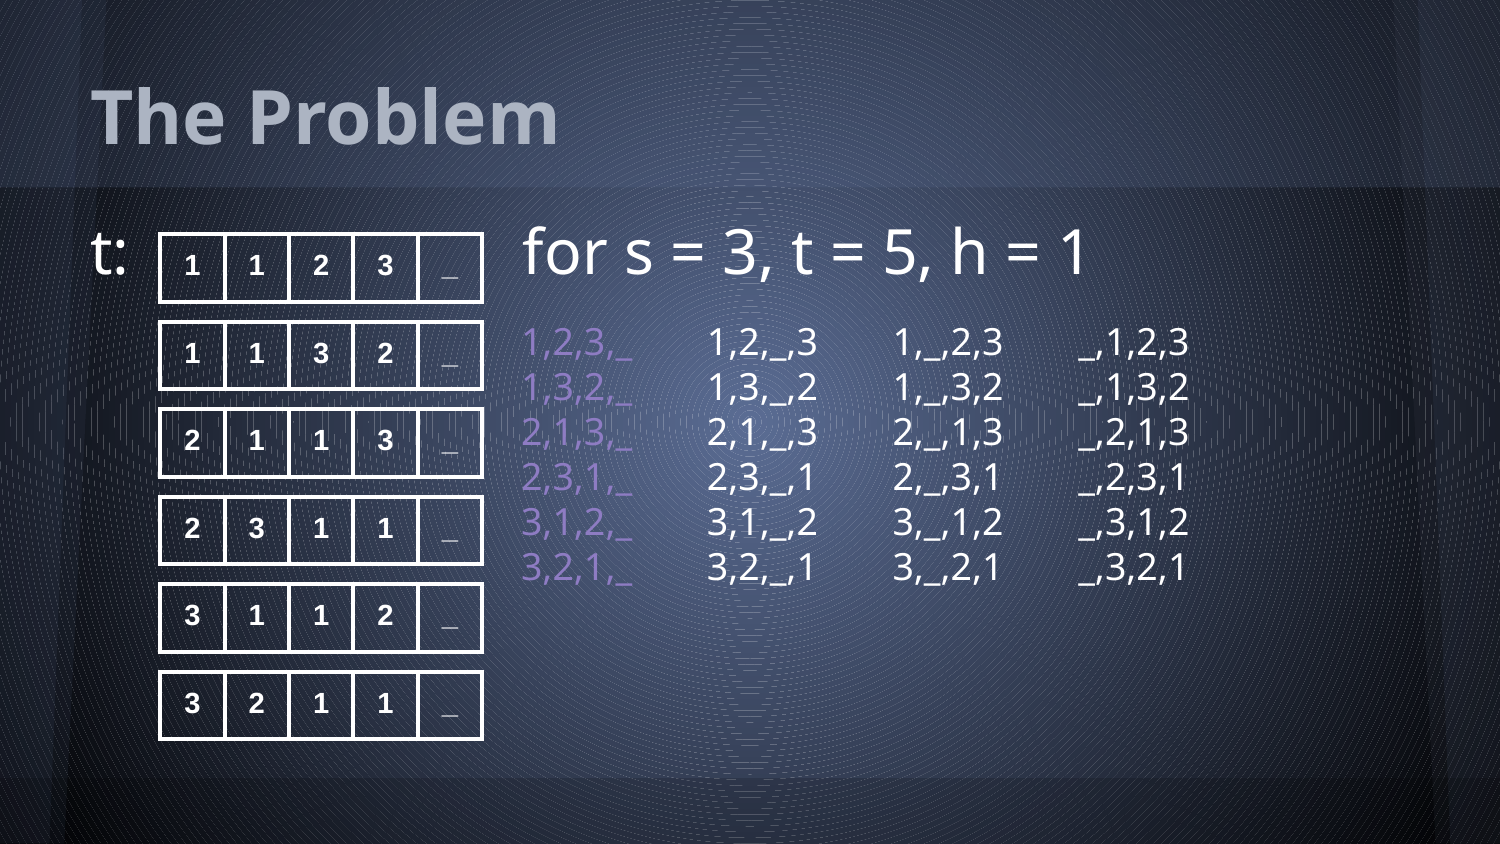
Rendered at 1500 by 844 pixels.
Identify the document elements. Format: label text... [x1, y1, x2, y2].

list 1,_,2,3 1,_,3,2 2,_,1,3 2,_,3,1 3,_,1,2 3,_,2,1 [877, 302, 1103, 702]
table_header 2 [227, 674, 287, 737]
table_header 3 [291, 324, 351, 387]
table_header 2 [162, 499, 223, 562]
table_header 1 [227, 324, 287, 387]
table_header 1 [162, 236, 223, 300]
list _,1,2,3 _,1,3,2 _,2,1,3 _,2,3,1 _,3,1,2 _,3,2,1 [1103, 302, 1289, 702]
list 1,2,3,_ 1,3,2,_ 2,1,3,_ 2,3,1,_ 3,1,2,_ 3,2,1,_ [505, 302, 691, 702]
table_header 3 [162, 674, 223, 737]
table_header 2 [355, 324, 416, 387]
table_header 1 [291, 411, 351, 475]
table_header 2 [162, 411, 223, 475]
table_header 1 [227, 586, 287, 650]
table_header _ [420, 674, 480, 737]
table_header _ [420, 411, 480, 475]
table_header 2 [355, 586, 416, 650]
list 1,2,_,3 1,3,_,2 2,1,_,3 2,3,_,1 3,1,_,2 3,2,_,1 [691, 302, 877, 702]
table_header 1 [291, 586, 351, 650]
table_header 1 [291, 674, 351, 737]
table_header _ [420, 586, 480, 650]
table_header 1 [355, 674, 416, 737]
table_header 1 [227, 236, 287, 300]
table_header _ [420, 236, 480, 300]
table_header 1 [162, 324, 223, 387]
table_header 2 [291, 236, 351, 300]
table_header 1 [355, 499, 416, 562]
table_header 3 [162, 586, 223, 650]
table_header _ [420, 324, 480, 387]
table_header 3 [227, 499, 287, 562]
table_header 3 [355, 236, 416, 300]
table_header _ [420, 499, 480, 562]
table_header 3 [355, 411, 416, 475]
table_header 1 [227, 411, 287, 475]
list for s = 3, t = 5, h = 1 [507, 196, 1425, 307]
table_header 1 [291, 499, 351, 562]
title The Problem [75, 33, 1425, 175]
list t: [75, 196, 174, 338]
